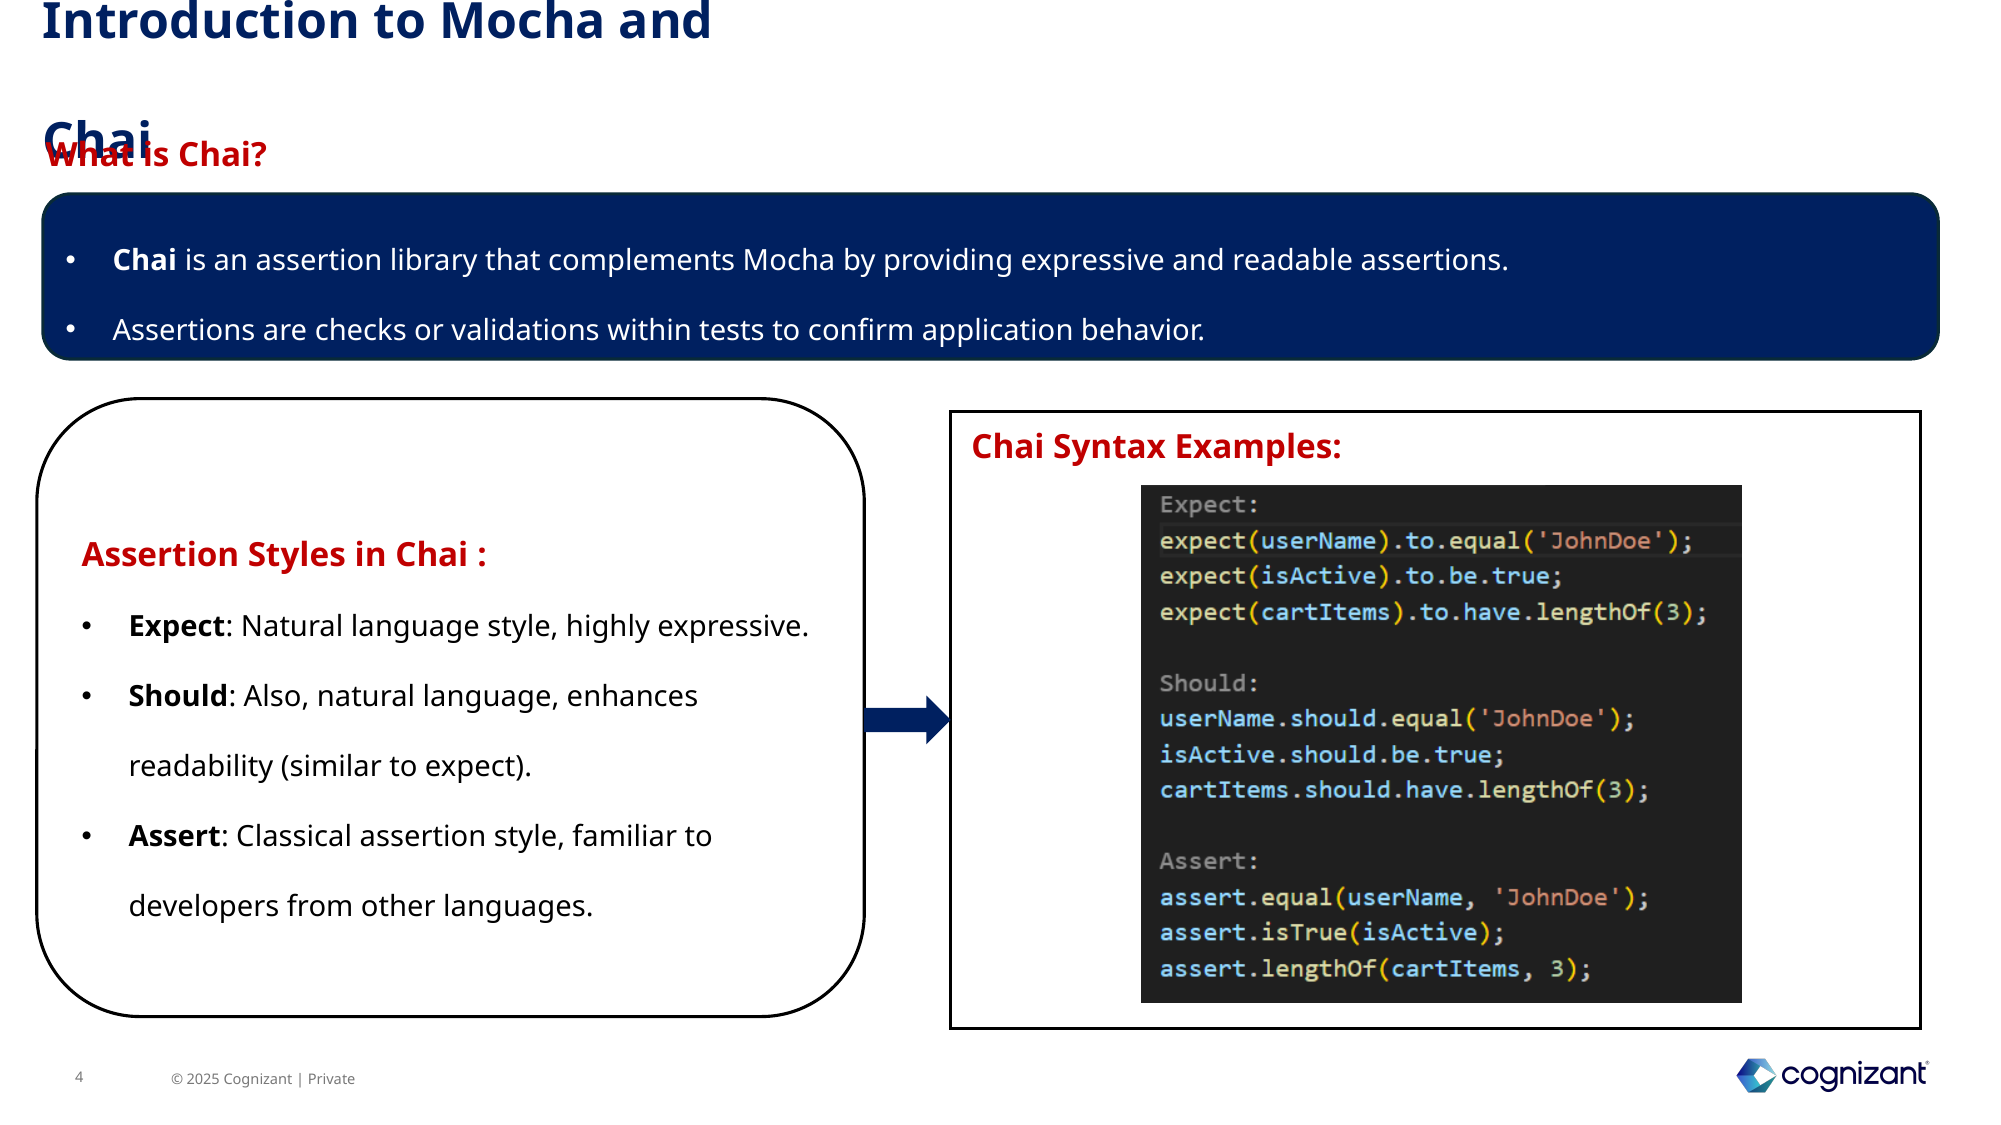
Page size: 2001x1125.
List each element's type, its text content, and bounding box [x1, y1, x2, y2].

text_box Chai Syntax Examples: [956, 418, 1546, 473]
text_box [862, 691, 954, 749]
footer © 2025 Cognizant | Private [171, 1056, 469, 1088]
title Introduction to Mocha and Chai [42, 0, 797, 98]
text_box Assertion Styles in Chai : Expect: Natural language style, highly expressive. Should: Also, natural language, enhances readability (similar to expect). Assert: Classical assertion style, familiar to developers from other languages. [35, 397, 866, 1019]
picture [1719, 1042, 1943, 1109]
text_box What is Chai? [30, 125, 1031, 181]
slide_number 4 [75, 1056, 133, 1088]
picture [1141, 485, 1743, 1004]
text_box Chai is an assertion library that complements Mocha by providing expressive and readable assertions. Assertions are checks or validations within tests to confirm application behavior. [41, 192, 1940, 361]
text_box [949, 410, 1922, 1030]
